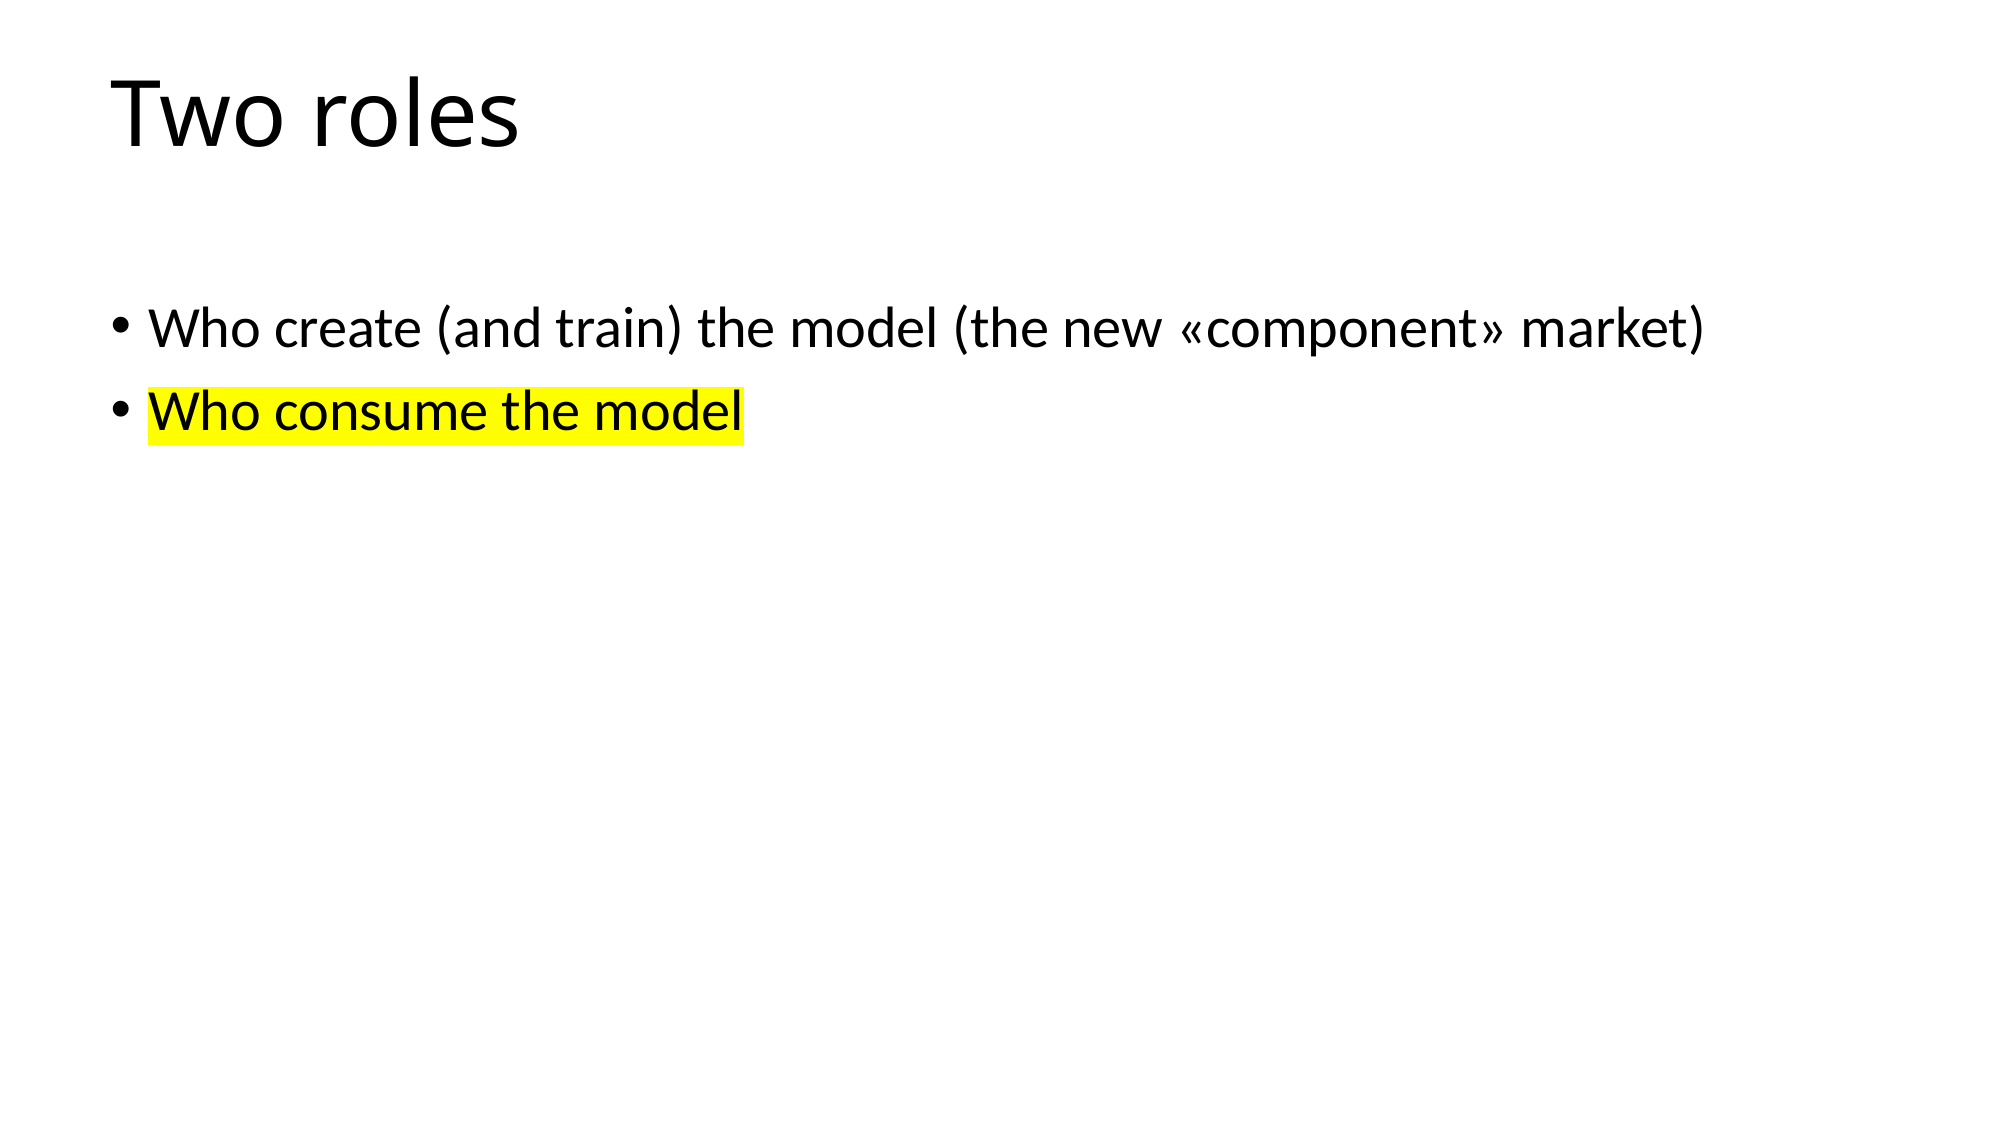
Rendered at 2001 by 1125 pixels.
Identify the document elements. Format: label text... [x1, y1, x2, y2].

title Two roles [95, 59, 1904, 278]
list Who create (and train) the model (the new «component» market) Who consume the model [95, 289, 1904, 1066]
